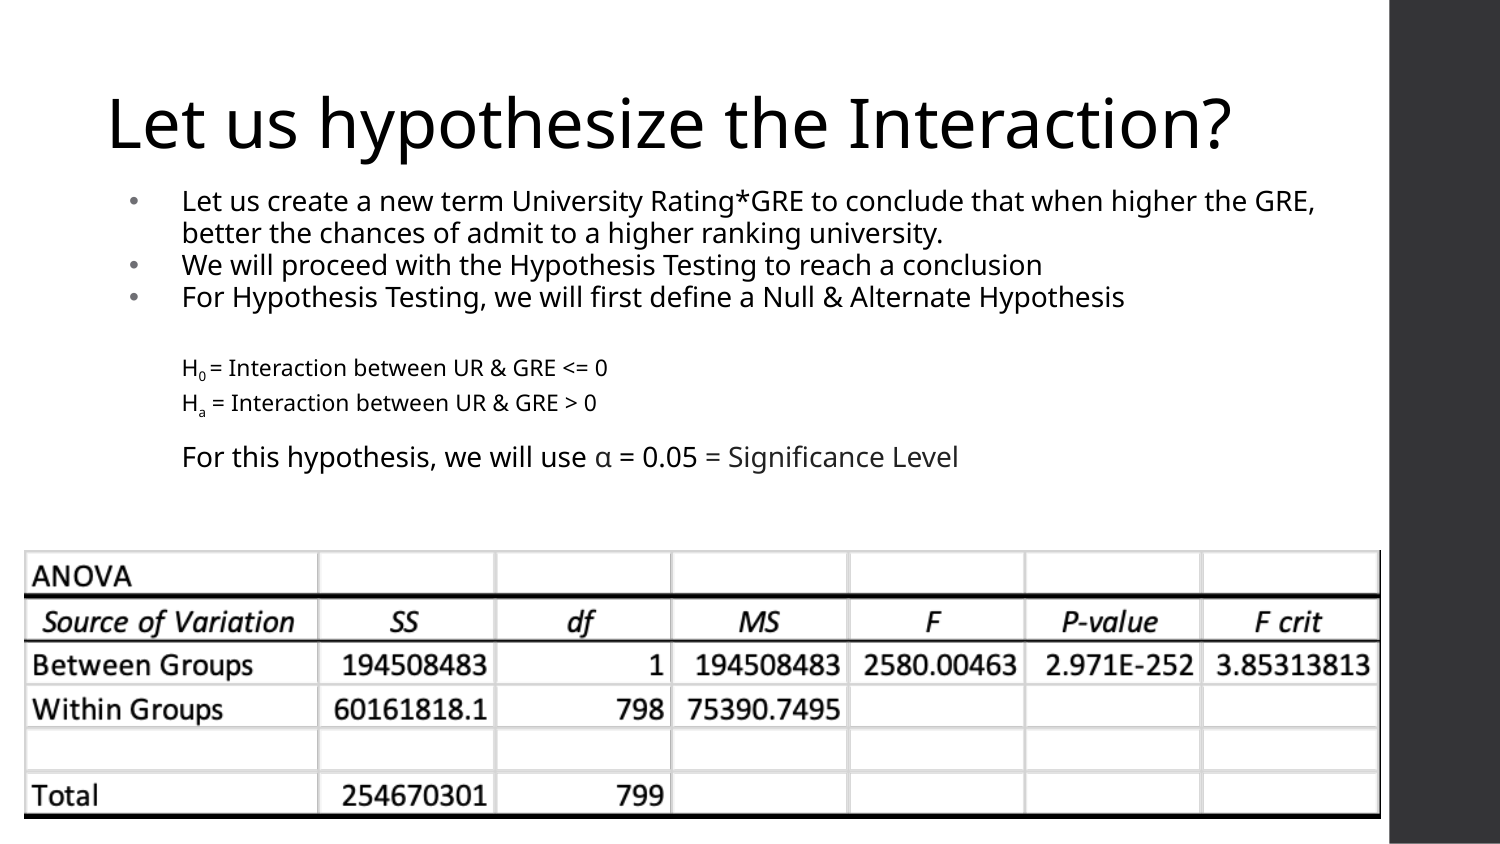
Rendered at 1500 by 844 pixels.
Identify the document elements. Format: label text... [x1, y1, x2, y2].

title Let us hypothesize the Interaction? [91, 65, 1285, 172]
list Let us create a new term University Rating*GRE to conclude that when higher the GRE, better the chances of admit to a higher ranking university. We will proceed with the Hypothesis Testing to reach a conclusion For Hypothesis Testing, we will first define a Null & Alternate Hypothesis H0 = Interaction between UR & GRE <= 0 Ha = Interaction between UR & GRE > 0 For this hypothesis, we will use α = 0.05 = Significance Level [91, 178, 1356, 526]
picture [24, 550, 1382, 819]
